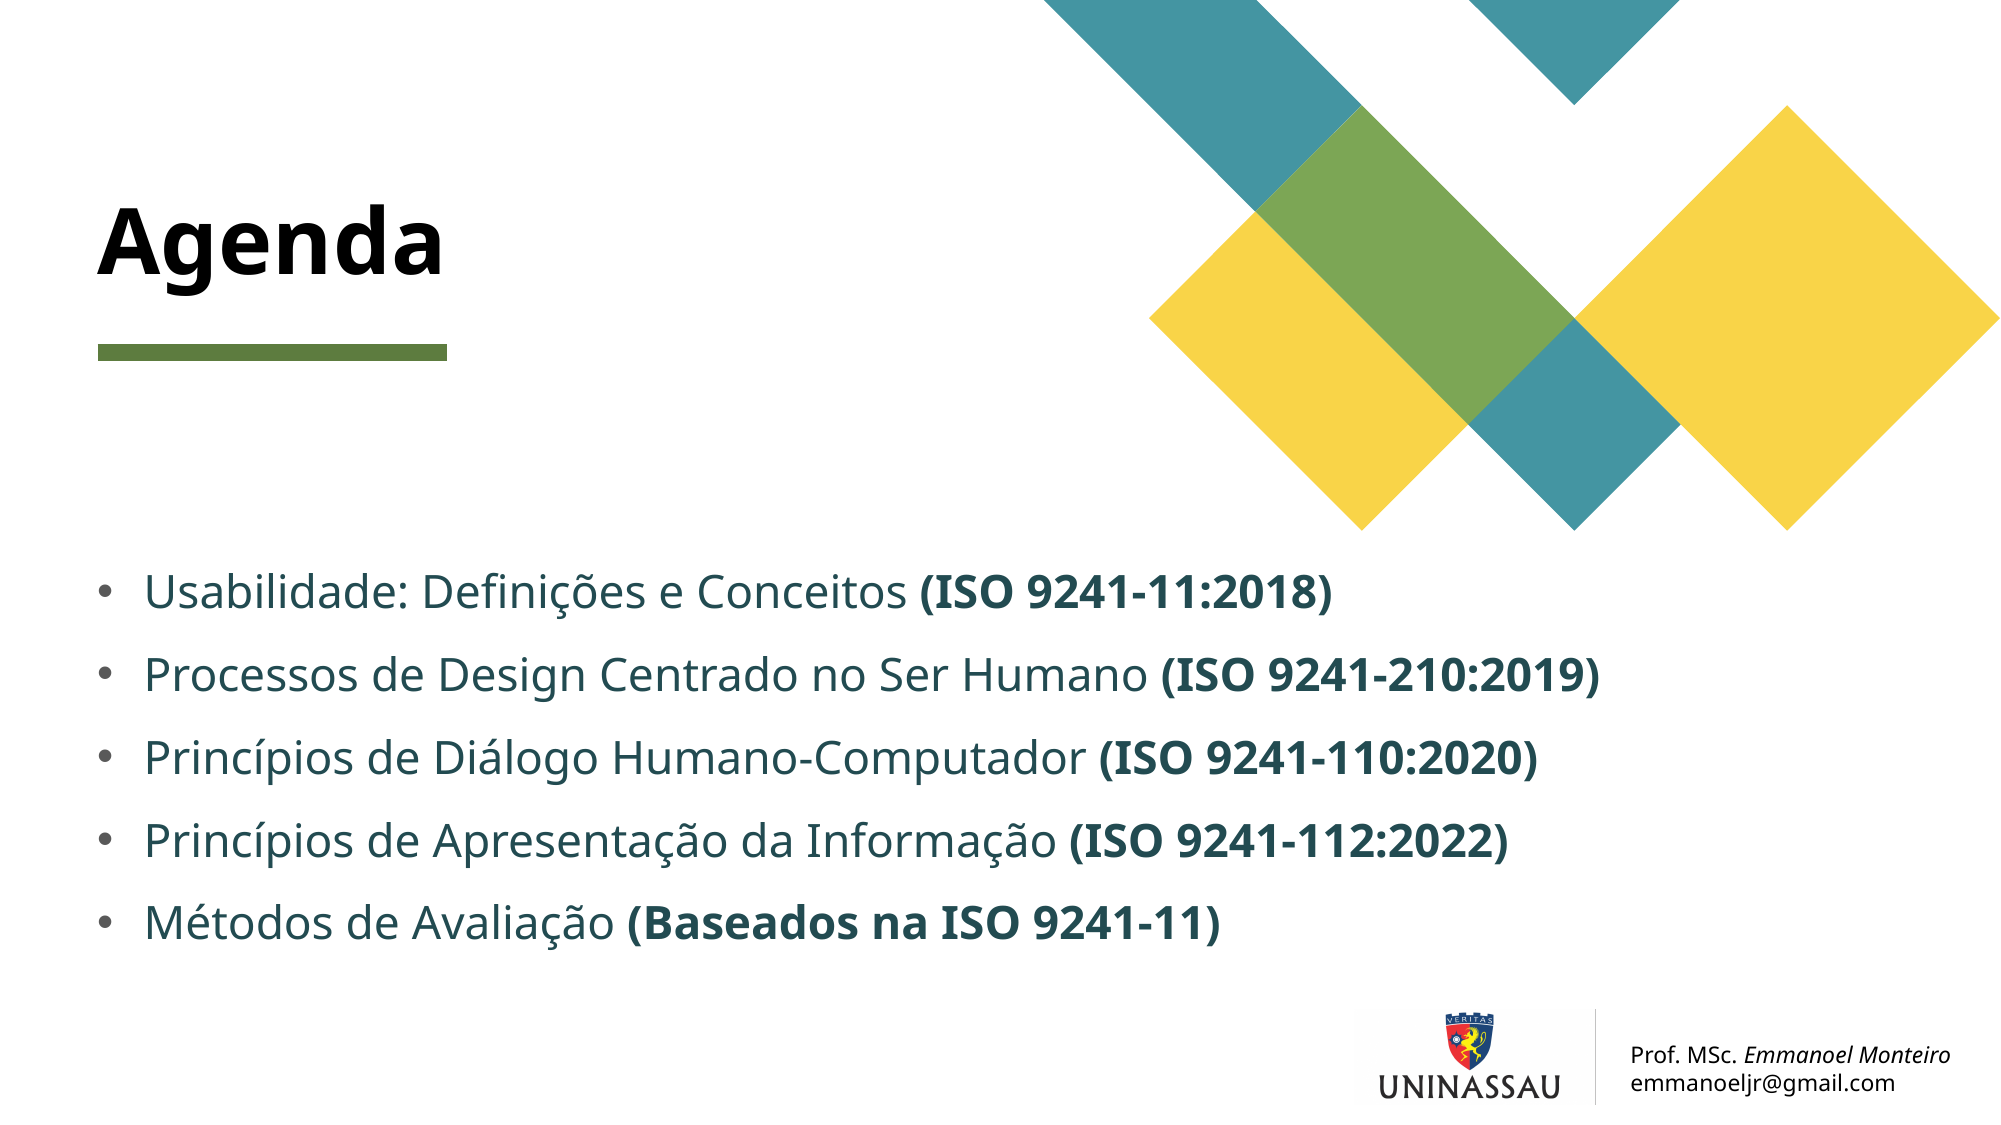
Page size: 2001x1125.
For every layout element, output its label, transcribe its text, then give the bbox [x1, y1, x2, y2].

text_box Prof. MSc. Emmanoel Monteiro emmanoeljr@gmail.com [1615, 1033, 2000, 1104]
list Usabilidade: Definições e Conceitos (ISO 9241-11:2018) Processos de Design Centrado no Ser Humano (ISO 9241-210:2019) Princípios de Diálogo Humano-Computador (ISO 9241-110:2020) Princípios de Apresentação da Informação (ISO 9241-112:2022) Métodos de Avaliação (Baseados na ISO 9241-11) [97, 460, 1656, 1069]
picture [1354, 1009, 1597, 1105]
title Agenda [97, 31, 1211, 293]
